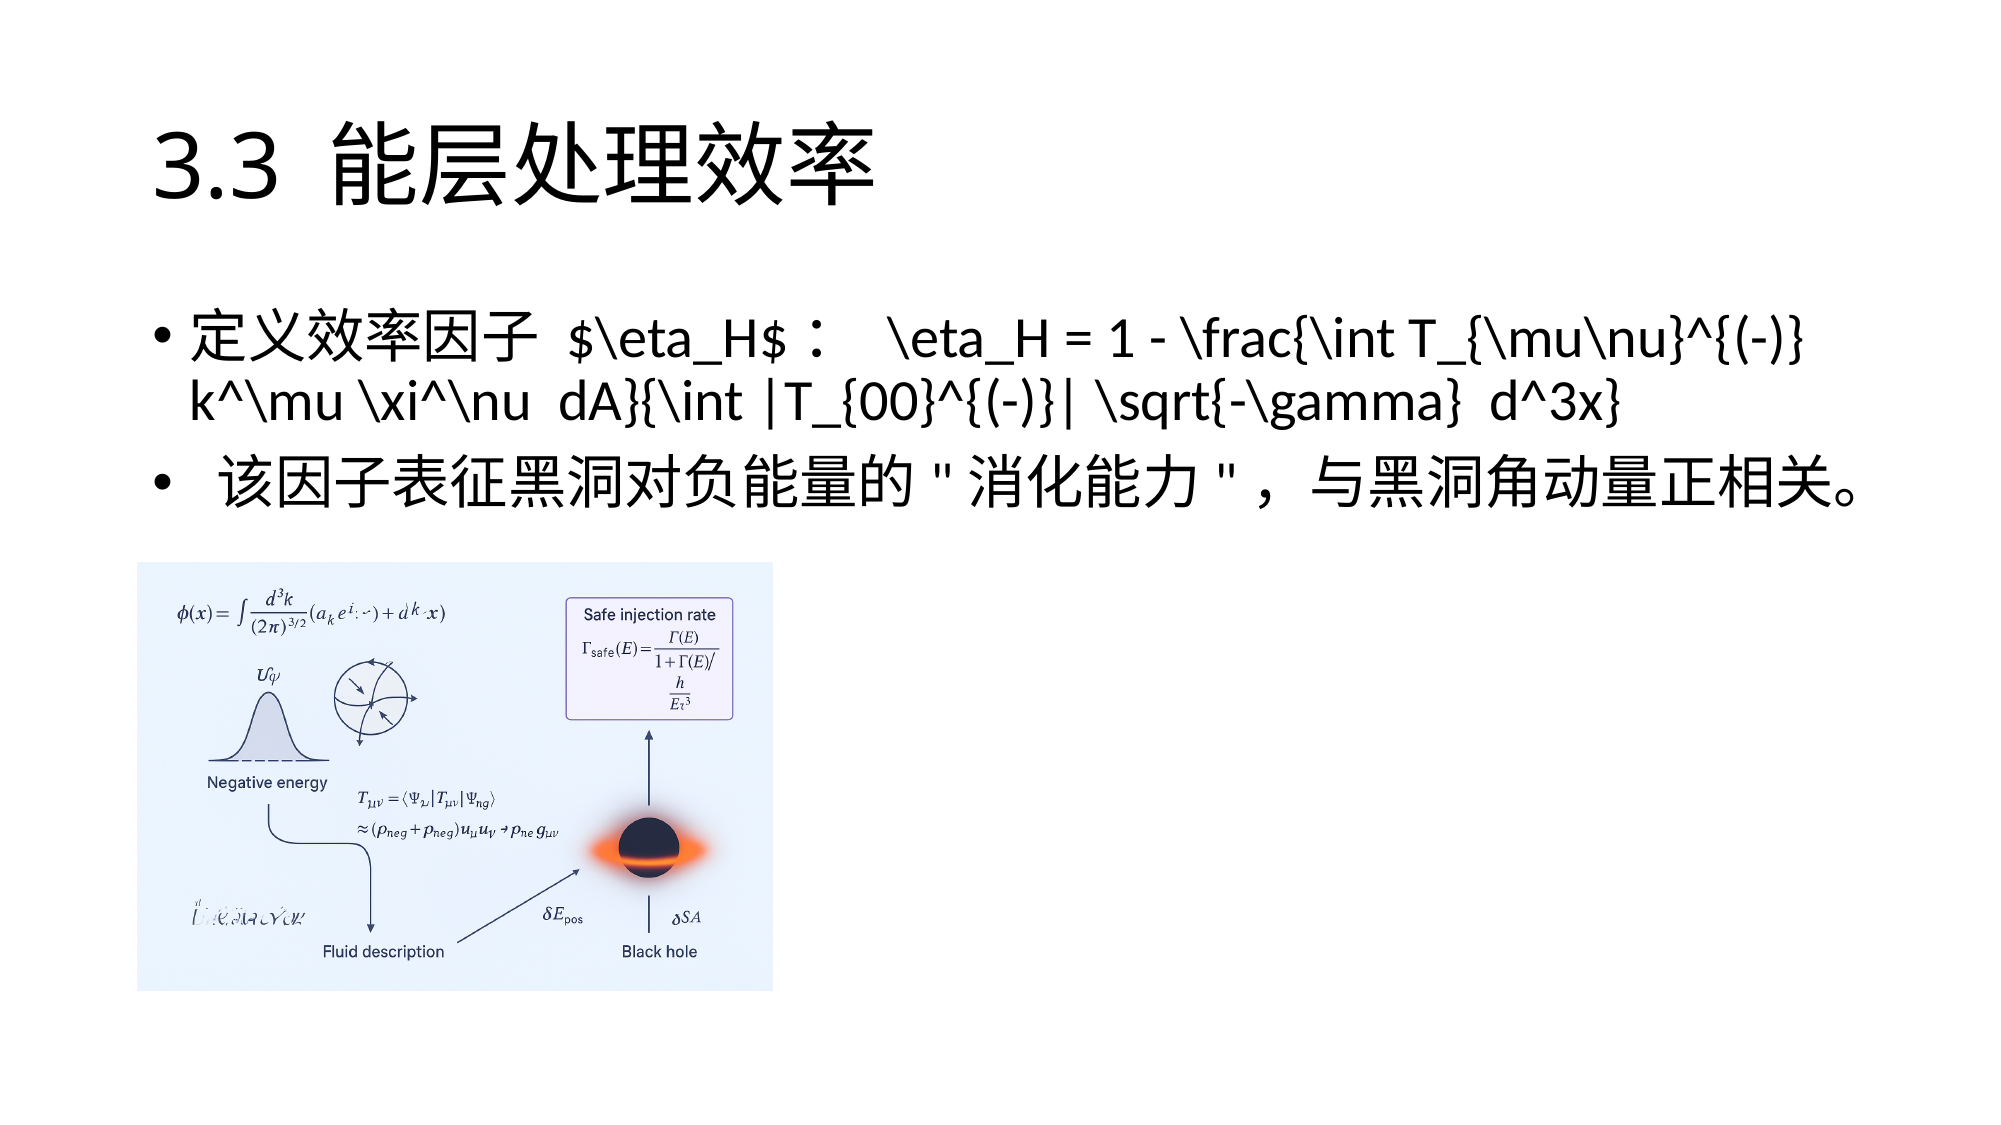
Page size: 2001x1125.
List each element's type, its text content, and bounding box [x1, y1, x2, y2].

list 定义效率因子 $\eta_H$： \eta_H = 1 - \frac{\int T_{\mu\nu}^{(-)} k^\mu \xi^\nu dA}{\int |T_{00}^{(-)}| \sqrt{-\gamma} d^3x} 该因子表征黑洞对负能量的"消化能力"，与黑洞角动量正相关。 [137, 299, 1863, 1014]
title 3.3 能层处理效率 [137, 59, 1863, 278]
picture [137, 562, 773, 992]
